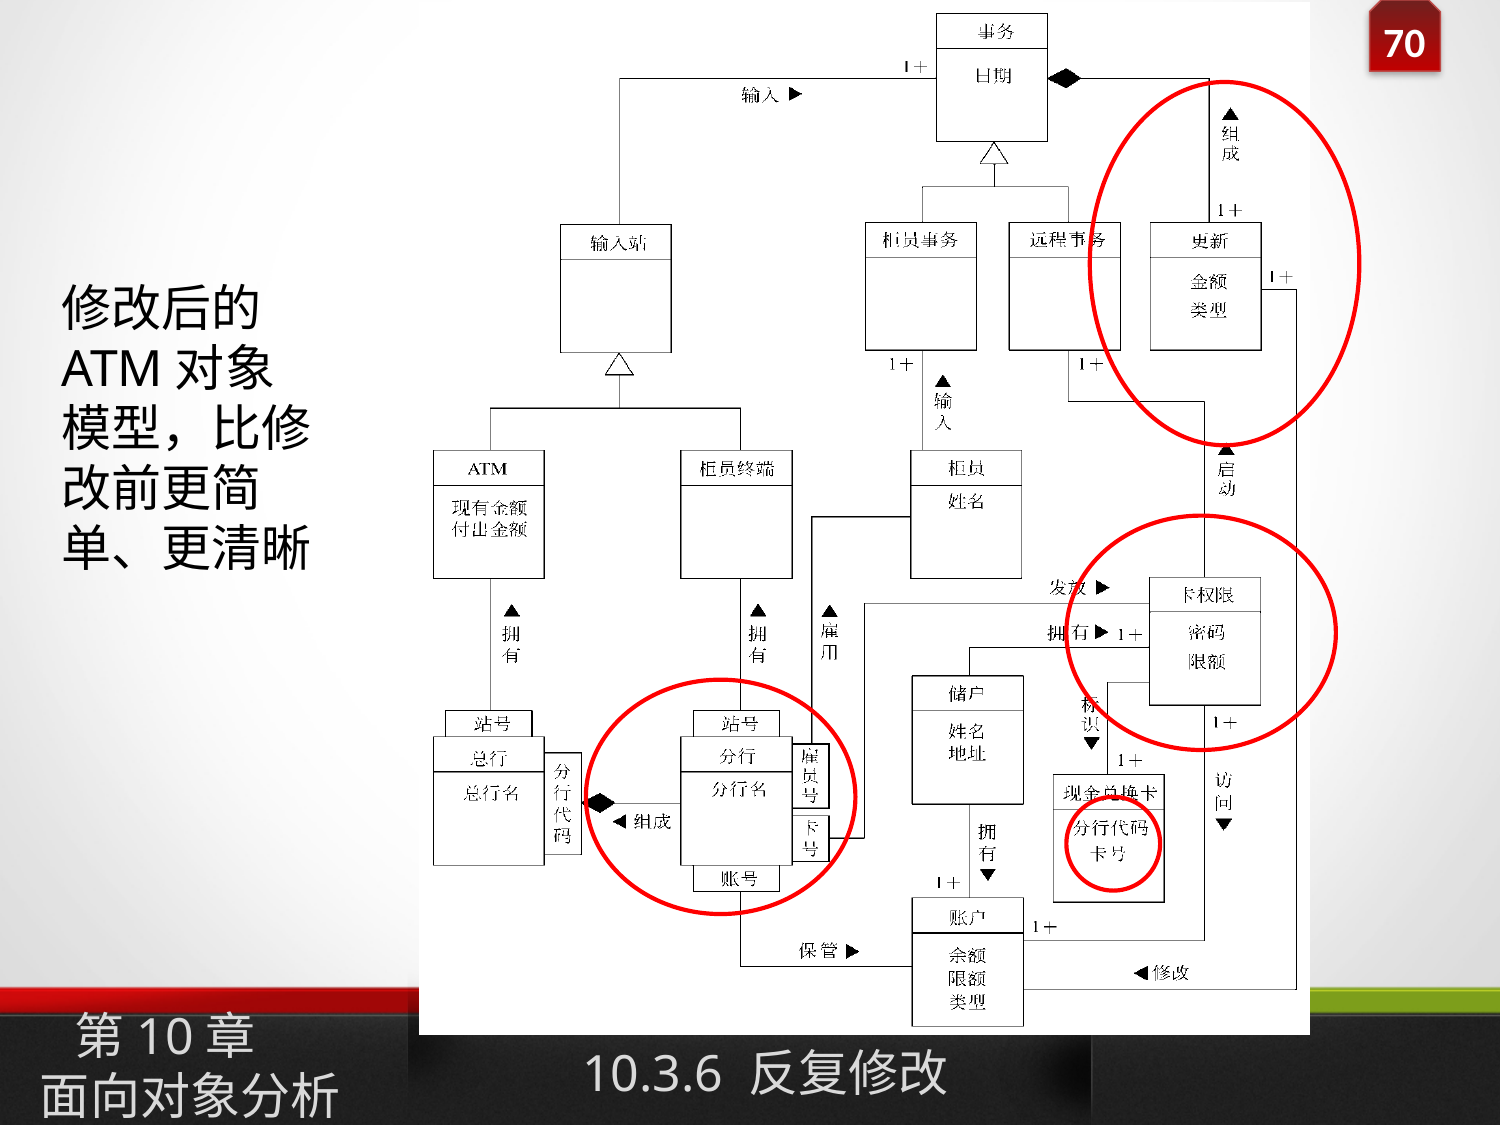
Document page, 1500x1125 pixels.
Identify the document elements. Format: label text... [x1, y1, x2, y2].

text_box 10.3.6 反复修改 [458, 1043, 1073, 1111]
picture [0, 0, 1500, 1125]
text_box [1315, 566, 1338, 699]
text_box 修改后的ATM对象模型，比修改前更简单、更清晰 [46, 269, 332, 622]
text_box [1315, 125, 1362, 402]
